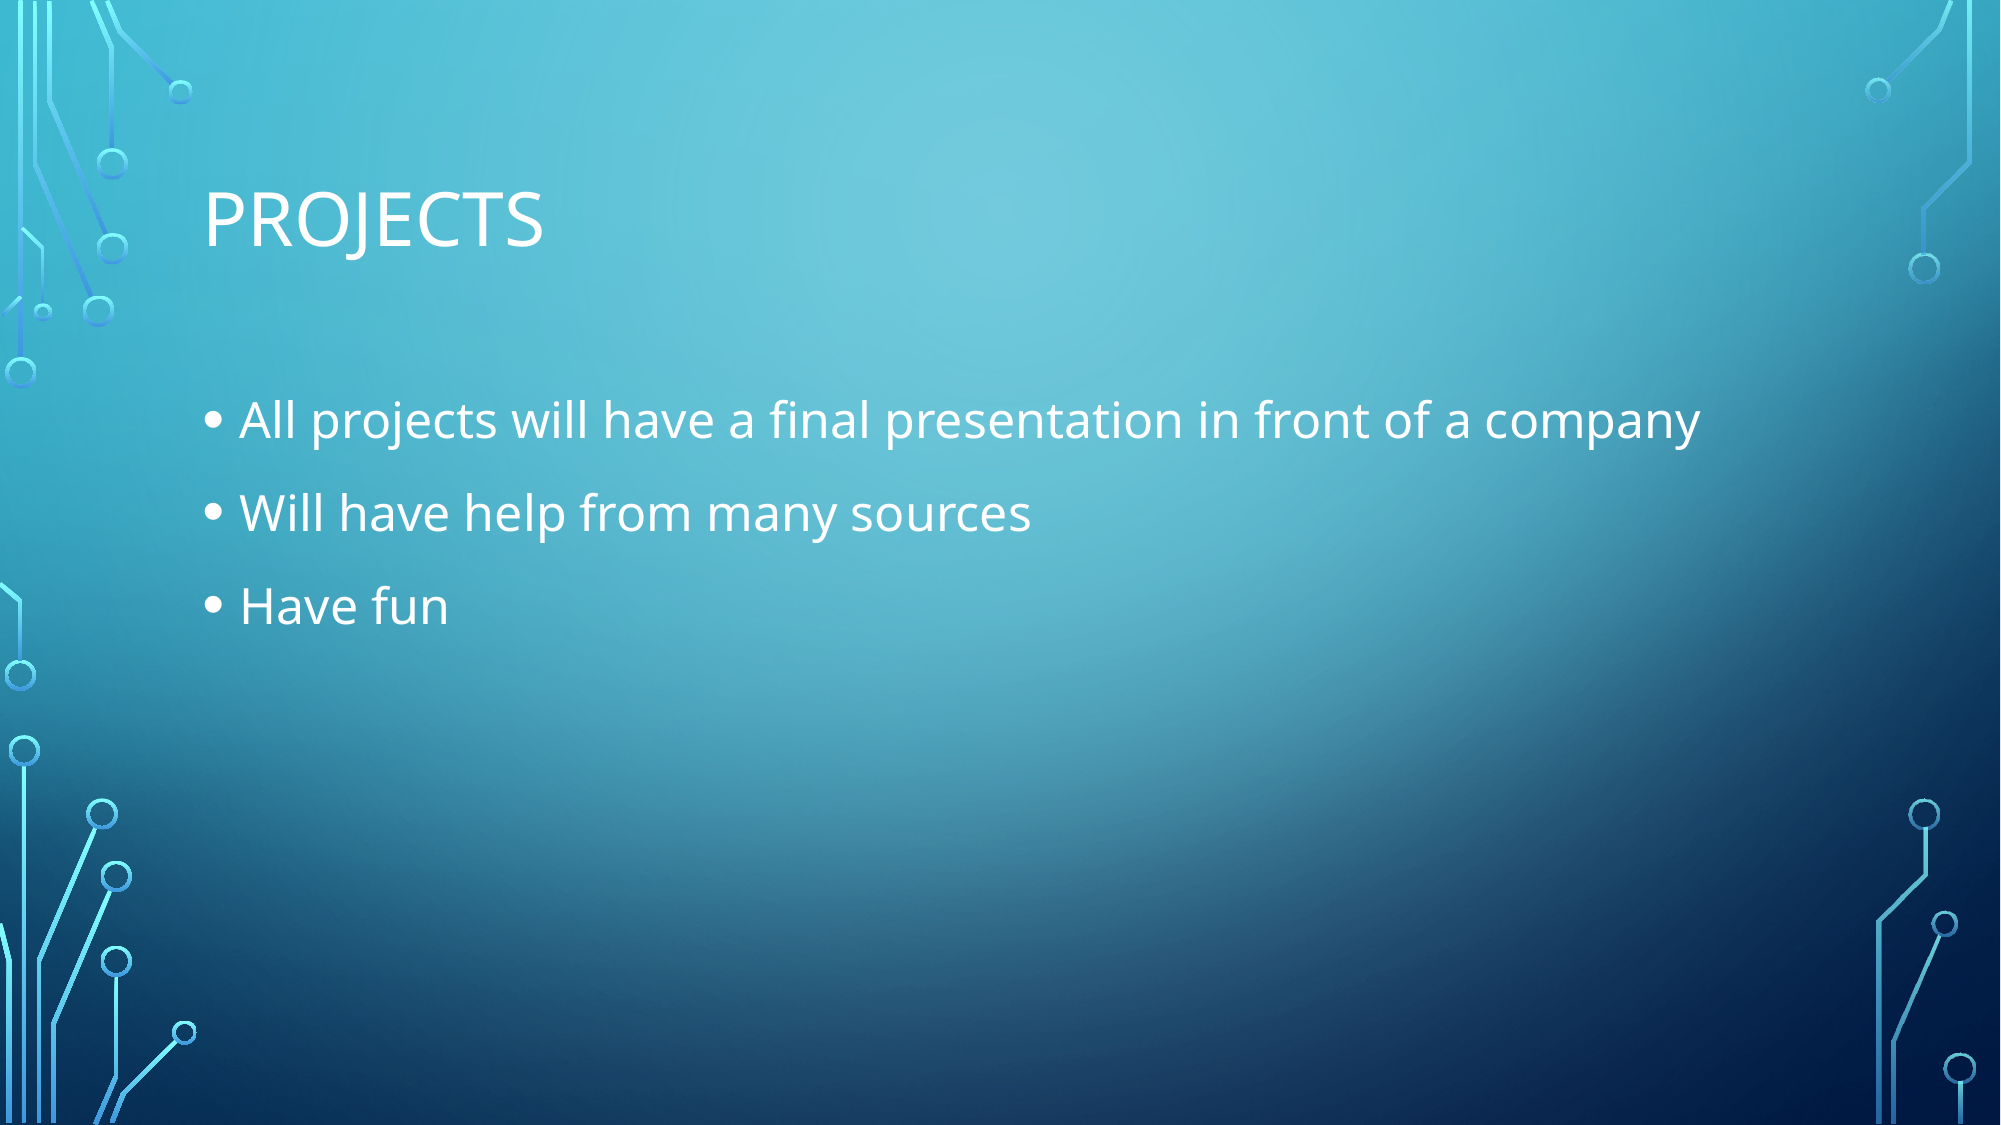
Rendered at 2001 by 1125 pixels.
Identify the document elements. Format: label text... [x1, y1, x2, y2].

list All projects will have a final presentation in front of a company Will have help from many sources Have fun [187, 369, 1813, 950]
title Projects [187, 101, 1813, 344]
